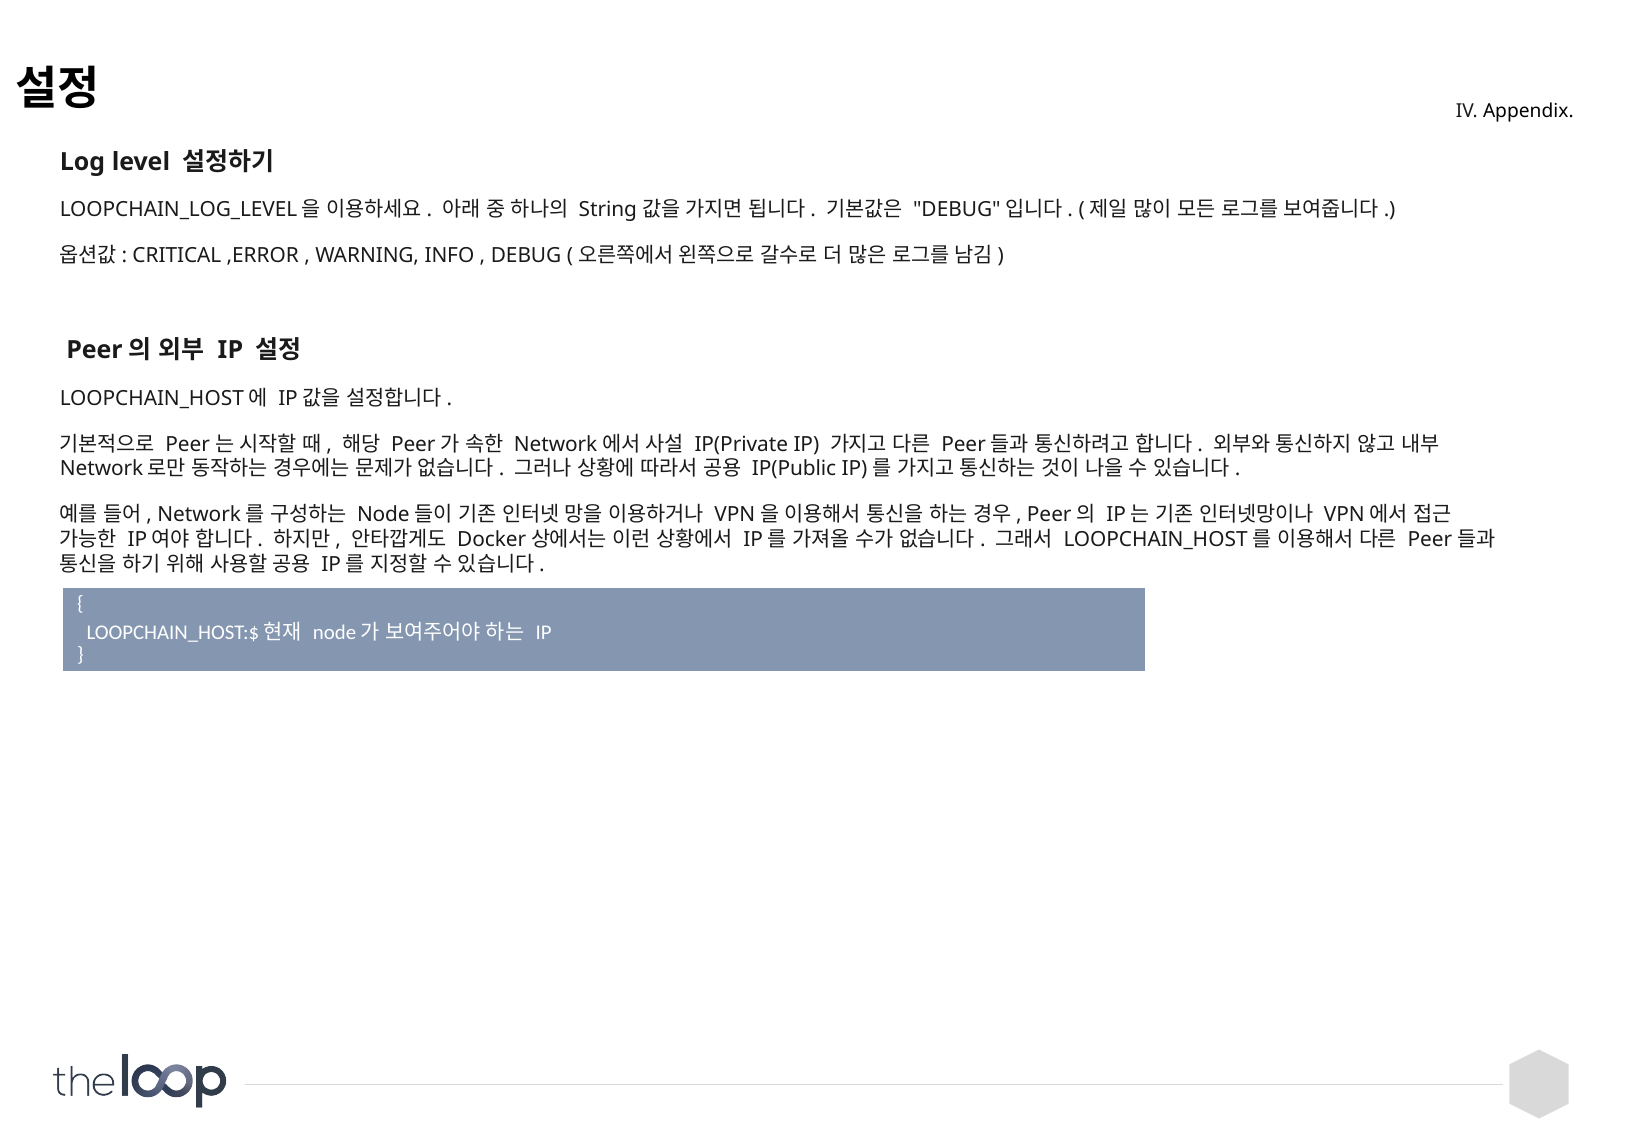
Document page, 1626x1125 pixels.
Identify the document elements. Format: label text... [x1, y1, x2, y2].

list Log level 설정하기 LOOPCHAIN_LOG_LEVEL을 이용하세요. 아래 중 하나의 String값을 가지면 됩니다. 기본값은 "DEBUG"입니다. (제일 많이 모든 로그를 보여줍니다.) 옵션값: CRITICAL ,ERROR , WARNING, INFO , DEBUG (오른쪽에서 왼쪽으로 갈수로 더 많은 로그를 남김) Peer의 외부 IP 설정 LOOPCHAIN_HOST에 IP값을 설정합니다. 기본적으로 Peer는 시작할 때, 해당 Peer가 속한 Network에서 사설 IP(Private IP) 가지고 다른 Peer들과 통신하려고 합니다. 외부와 통신하지 않고 내부 Network로만 동작하는 경우에는 문제가 없습니다. 그러나 상황에 따라서 공용 IP(Public IP)를 가지고 통신하는 것이 나을 수 있습니다. 예를 들어, Network를 구성하는 Node들이 기존 인터넷 망을 이용하거나 VPN을 이용해서 통신을 하는 경우, Peer의 IP는 기존 인터넷망이나 VPN에서 접근 가능한 IP여야 합니다. 하지만, 안타깝게도 Docker상에서는 이런 상황에서 IP를 가져올 수가 없습니다. 그래서 LOOPCHAIN_HOST를 이용해서 다른 Peer들과 통신을 하기 위해 사용할 공용 IP를 지정할 수 있습니다. [44, 137, 1514, 1059]
picture [21, 1021, 258, 1125]
title 설정 [0, 59, 1470, 121]
text_box IV. Appendix. [1271, 93, 1589, 130]
table_header { LOOPCHAIN_HOST:$현재 node가 보여주어야 하는 IP } [63, 588, 1145, 671]
